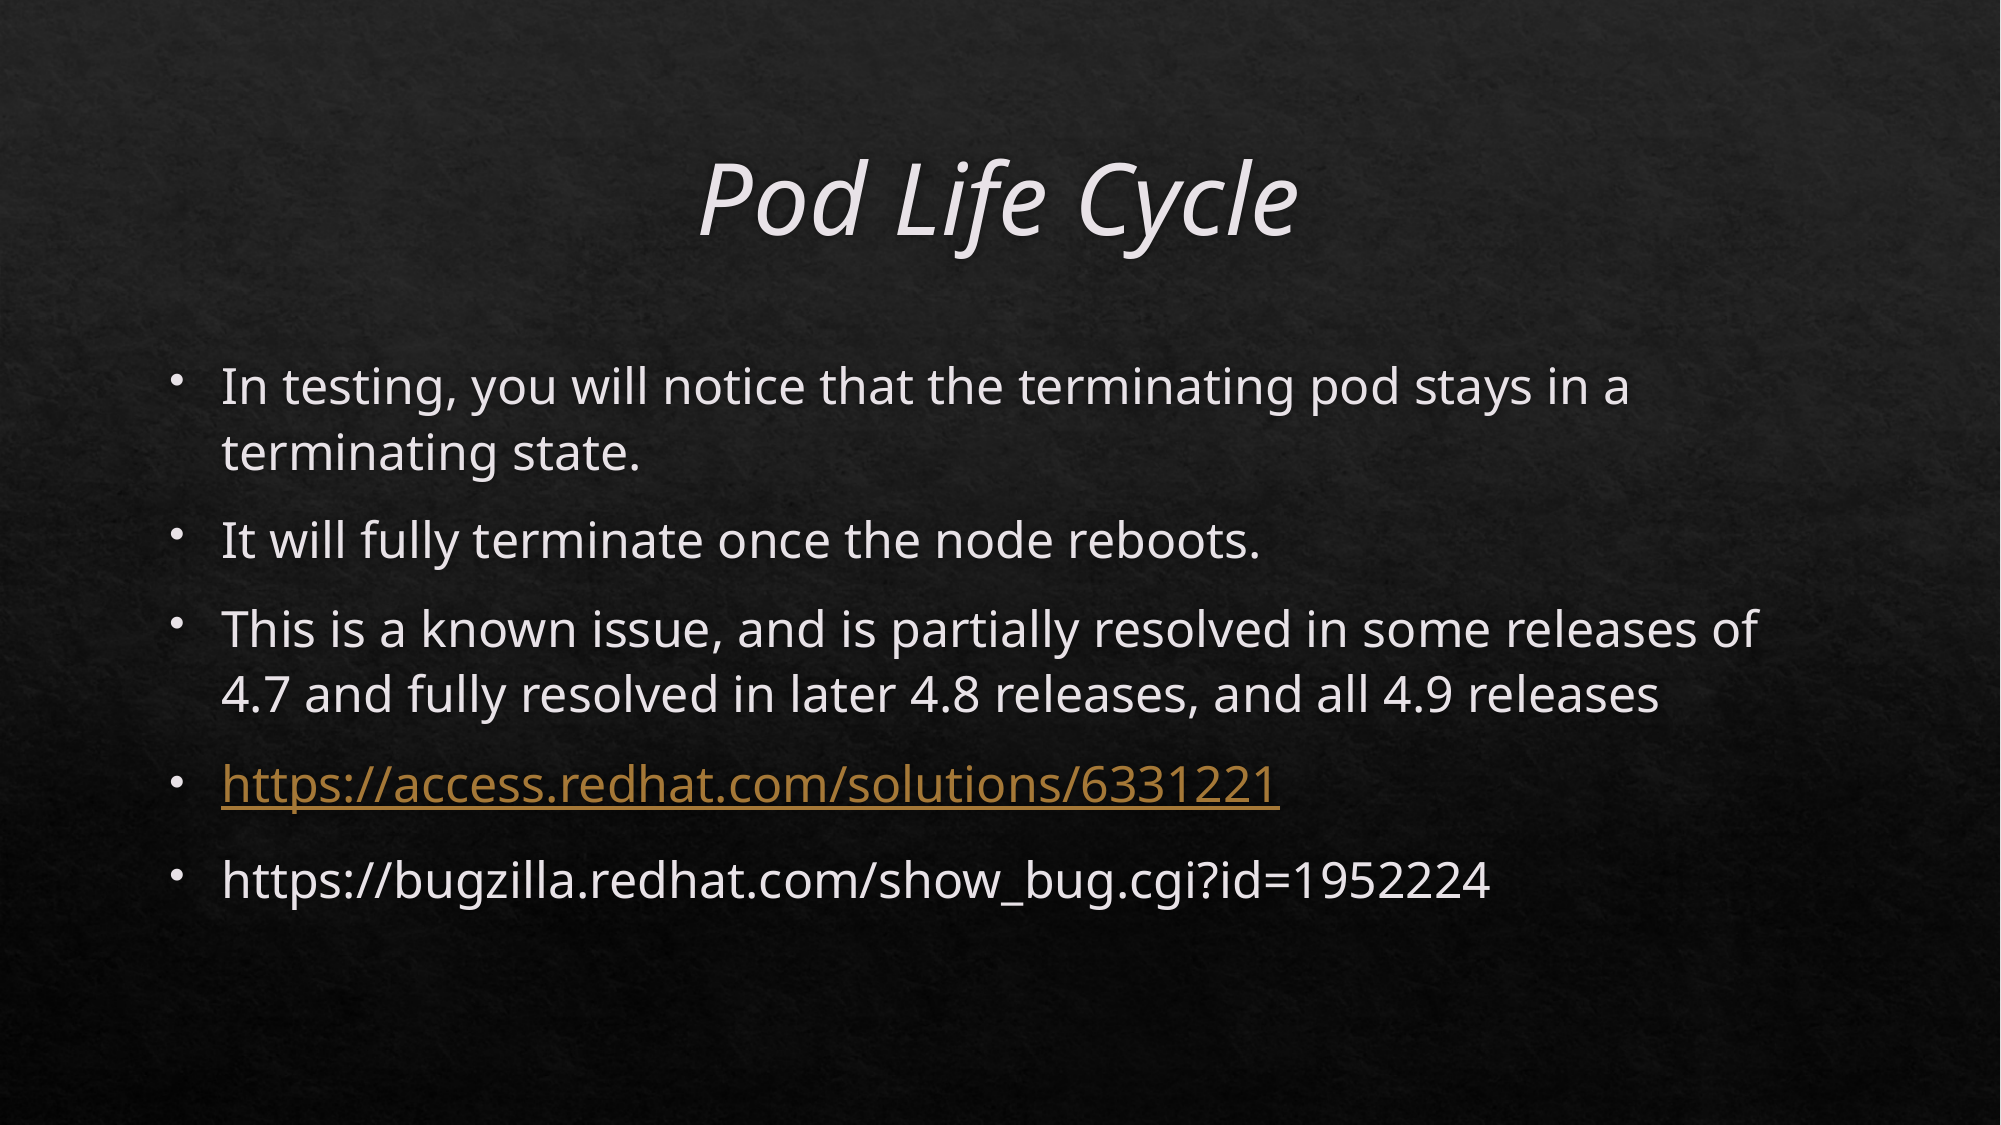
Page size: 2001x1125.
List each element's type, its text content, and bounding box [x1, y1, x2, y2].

title Pod Life Cycle [149, 99, 1849, 307]
list In testing, you will notice that the terminating pod stays in a terminating state. It will fully terminate once the node reboots. This is a known issue, and is partially resolved in some releases of 4.7 and fully resolved in later 4.8 releases, and all 4.9 releases https://access.redhat.com/solutions/6331221 https://bugzilla.redhat.com/show_bug.cgi?id=1952224 [149, 340, 1849, 950]
